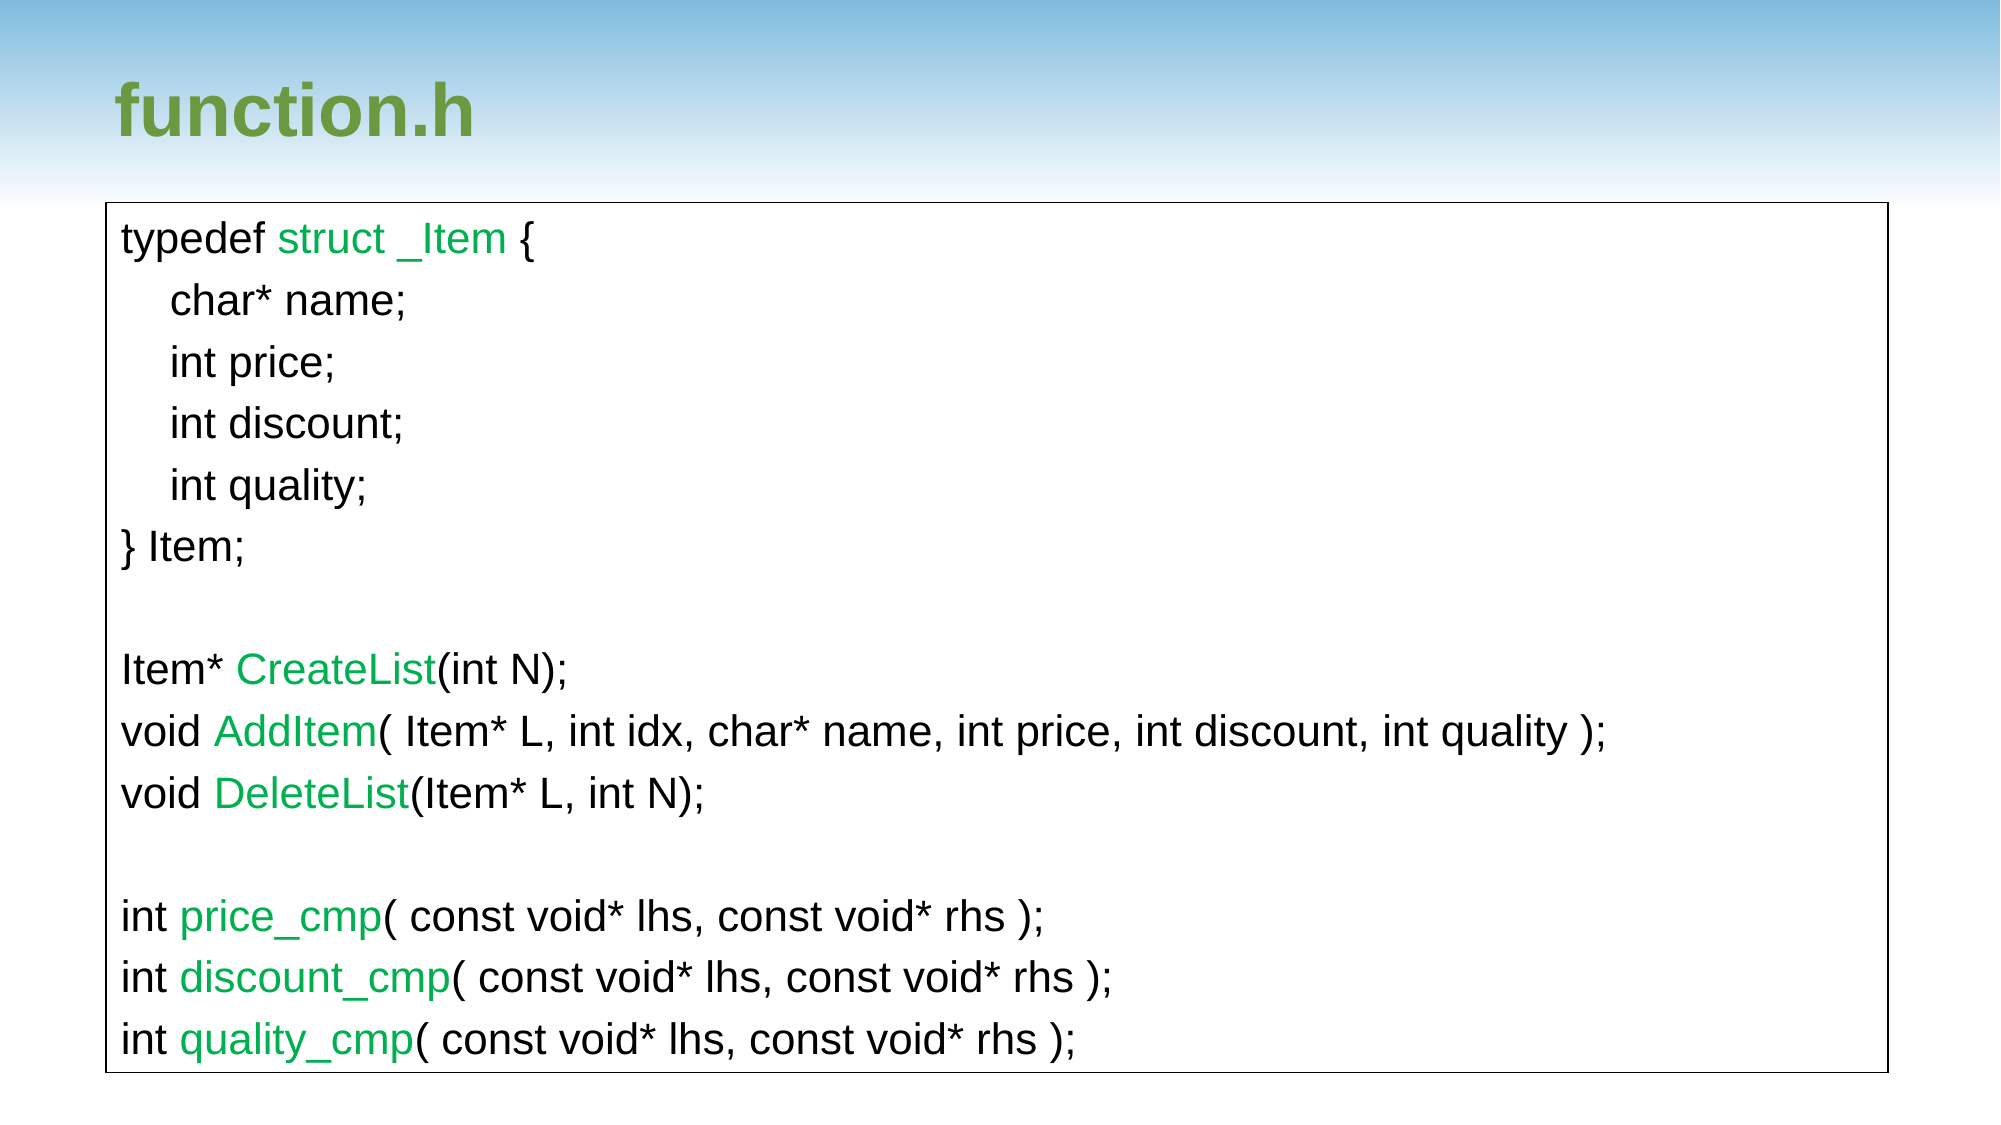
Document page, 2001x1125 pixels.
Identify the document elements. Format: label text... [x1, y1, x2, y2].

text_box typedef struct _Item { char* name; int price; int discount; int quality; } Item; Item* CreateList(int N); void AddItem( Item* L, int idx, char* name, int price, int discount, int quality ); void DeleteList(Item* L, int N); int price_cmp( const void* lhs, const void* rhs ); int discount_cmp( const void* lhs, const void* rhs ); int quality_cmp( const void* lhs, const void* rhs ); [105, 202, 1888, 1073]
title function.h [99, 12, 1917, 200]
